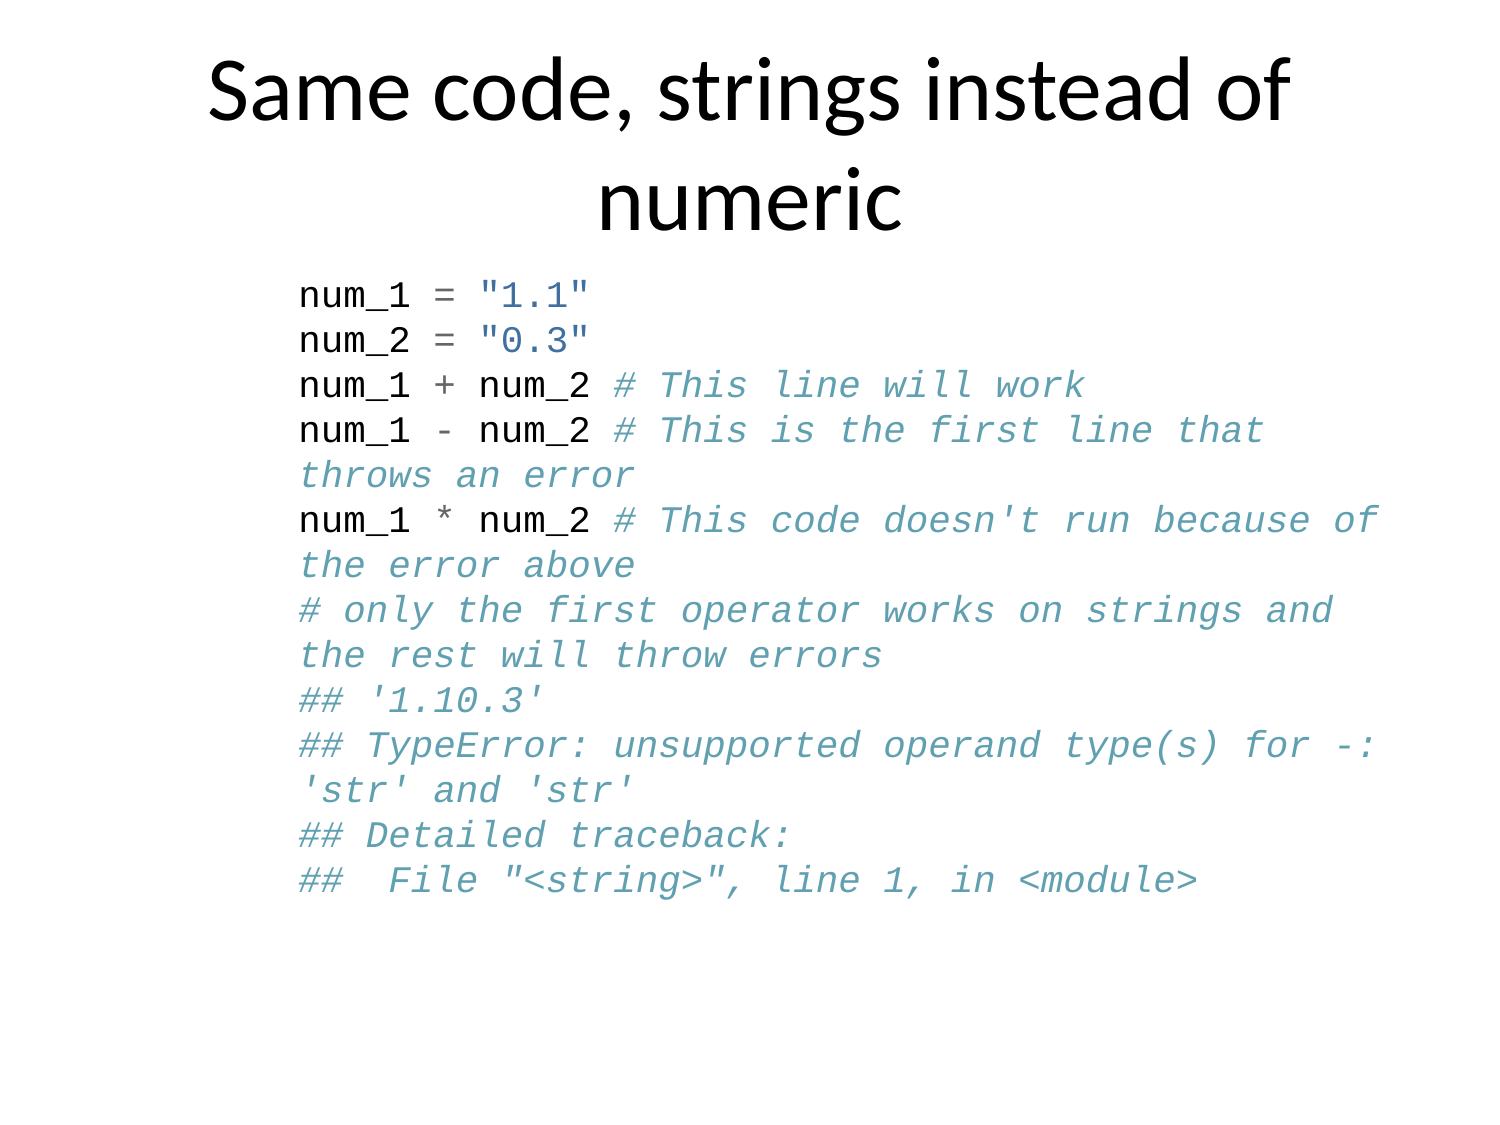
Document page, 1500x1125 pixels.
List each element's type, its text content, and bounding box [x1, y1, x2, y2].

title Same code, strings instead of numeric [75, 45, 1425, 233]
list num_1 = "1.1" num_2 = "0.3" num_1 + num_2 # This line will work num_1 - num_2 # This is the first line that throws an error num_1 * num_2 # This code doesn't run because of the error above # only the first operator works on strings and the rest will throw errors ## '1.10.3' ## TypeError: unsupported operand type(s) for -: 'str' and 'str' ## Detailed traceback: ## File "<string>", line 1, in <module> [75, 262, 1425, 1005]
